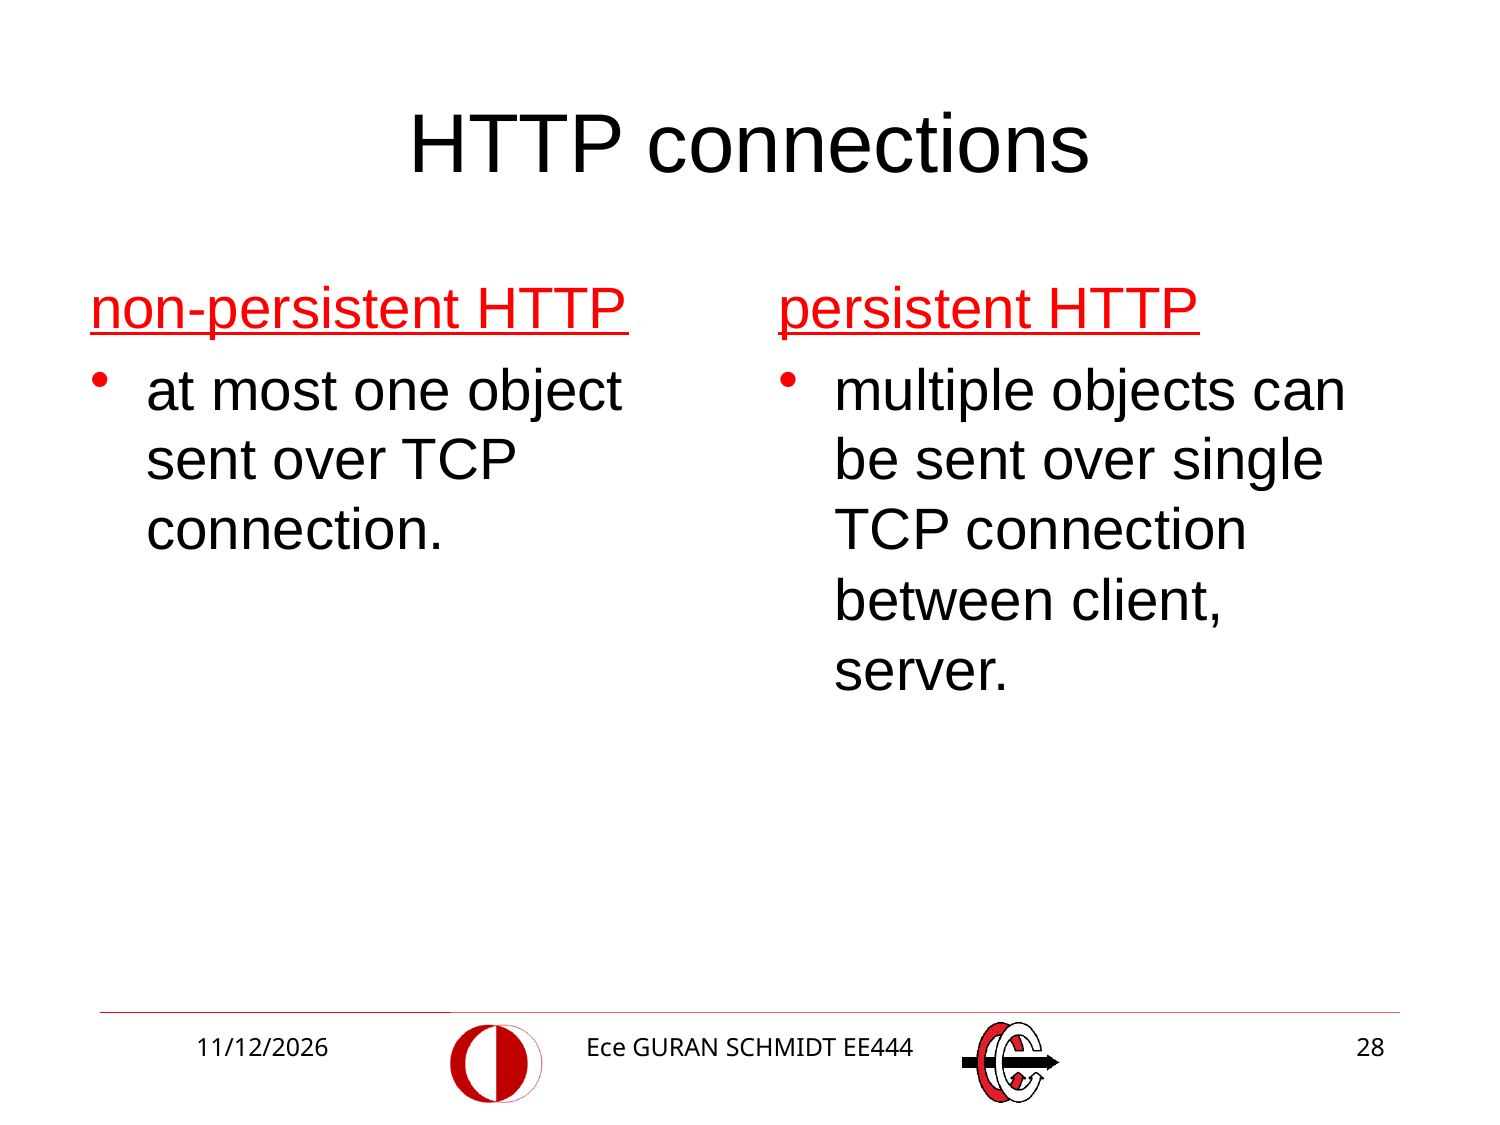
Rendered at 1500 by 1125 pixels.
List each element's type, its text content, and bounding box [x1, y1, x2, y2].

picture [448, 1023, 543, 1103]
footer Ece GURAN SCHMIDT EE444 [512, 1024, 988, 1103]
title HTTP connections [75, 45, 1425, 233]
list non-persistent HTTP at most one object sent over TCP connection. [75, 262, 737, 1005]
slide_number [99, 1024, 425, 1103]
picture [954, 1019, 1064, 1106]
list persistent HTTP multiple objects can be sent over single TCP connection between client, server. [763, 262, 1425, 1005]
slide_number 28 [1074, 1024, 1400, 1103]
